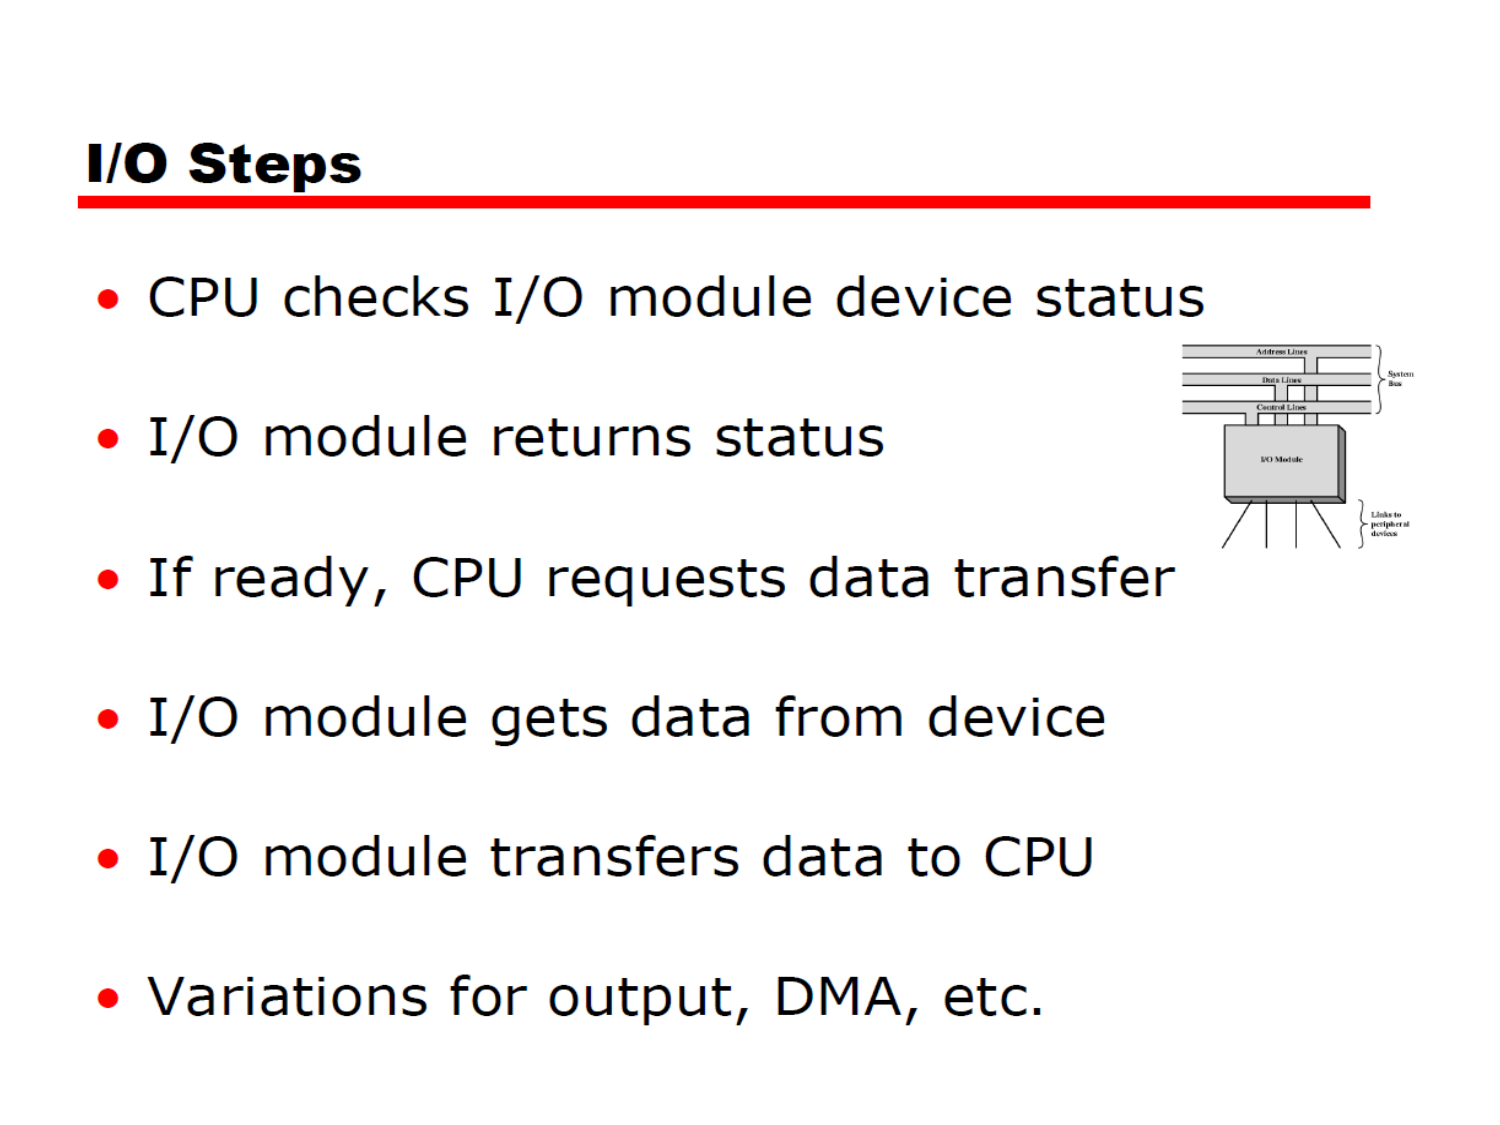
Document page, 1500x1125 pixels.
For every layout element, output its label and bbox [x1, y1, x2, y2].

list [24, 62, 1438, 1076]
